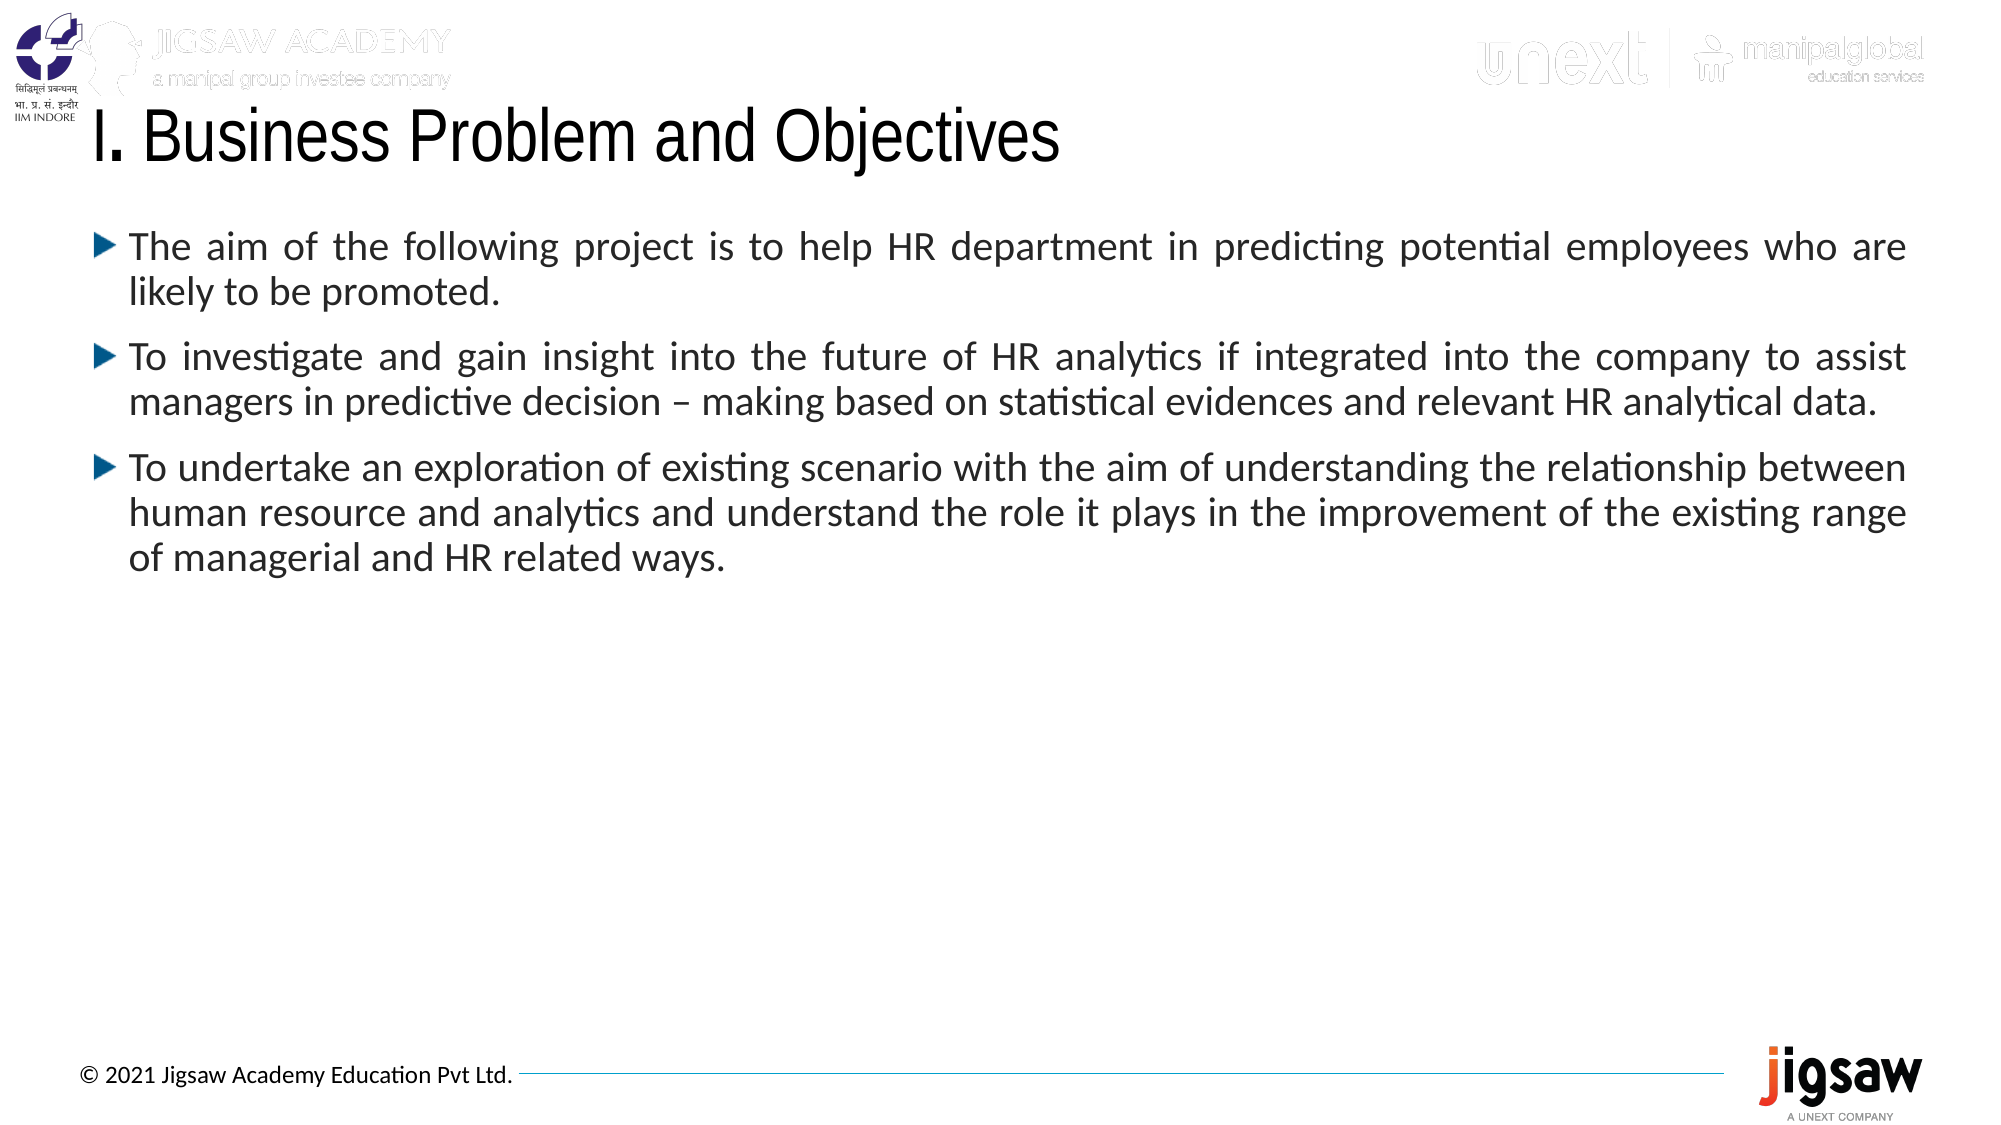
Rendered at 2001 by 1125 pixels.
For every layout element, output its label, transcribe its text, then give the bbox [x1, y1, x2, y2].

picture [91, 340, 118, 370]
title I. Business Problem and Objectives [76, 78, 1924, 196]
picture [91, 229, 118, 259]
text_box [1476, 28, 1924, 89]
picture [1753, 1042, 1928, 1125]
picture [91, 451, 118, 481]
list The aim of the following project is to help HR department in predicting potential employees who are likely to be promoted. To investigate and gain insight into the future of HR analytics if integrated into the company to assist managers in predictive decision – making based on statistical evidences and relevant HR analytical data. To undertake an exploration of existing scenario with the aim of understanding the relationship between human resource and analytics and understand the role it plays in the improvement of the existing range of managerial and HR related ways. [76, 216, 1924, 804]
picture [14, 12, 451, 122]
